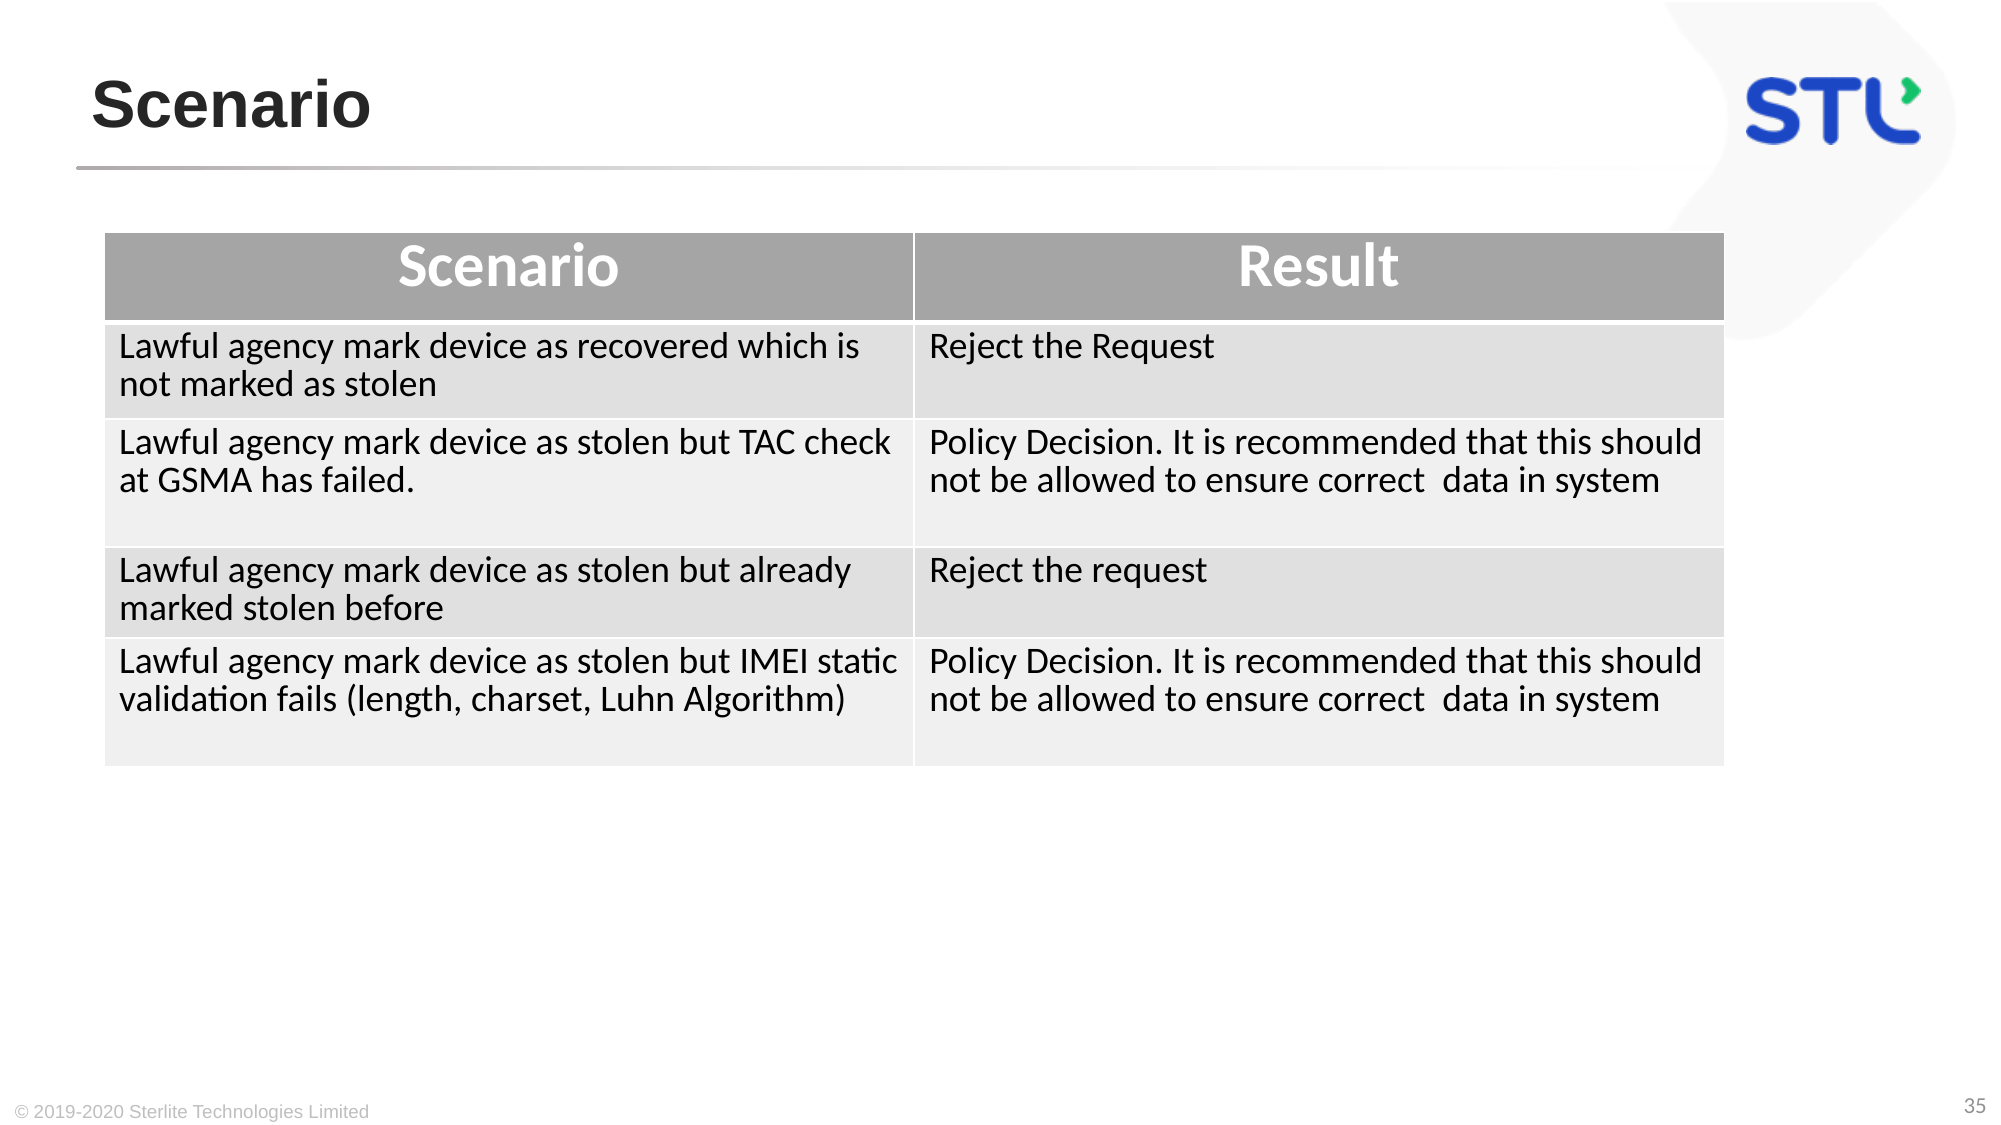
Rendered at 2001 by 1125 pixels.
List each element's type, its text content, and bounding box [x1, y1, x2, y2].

table_cell Reject the Request [915, 325, 1724, 418]
table_cell Policy Decision. It is recommended that this should not be allowed to ensure correct data in system [915, 420, 1724, 546]
title Scenario [76, 35, 1564, 167]
table_cell Reject the request [915, 548, 1724, 637]
table_cell Lawful agency mark device as stolen but already marked stolen before [105, 548, 913, 637]
table_cell Policy Decision. It is recommended that this should not be allowed to ensure correct data in system [915, 639, 1724, 766]
footer © 2019-2020 Sterlite Technologies Limited [0, 1083, 455, 1125]
table_header Scenario [105, 233, 913, 320]
slide_number 35 [1955, 1083, 1997, 1122]
picture [1746, 77, 1921, 145]
table_cell Lawful agency mark device as recovered which is not marked as stolen [105, 325, 913, 418]
table_header Result [915, 233, 1724, 320]
table_cell Lawful agency mark device as stolen but TAC check at GSMA has failed. [105, 420, 913, 546]
table_cell Lawful agency mark device as stolen but IMEI static validation fails (length, charset, Luhn Algorithm) [105, 639, 913, 766]
